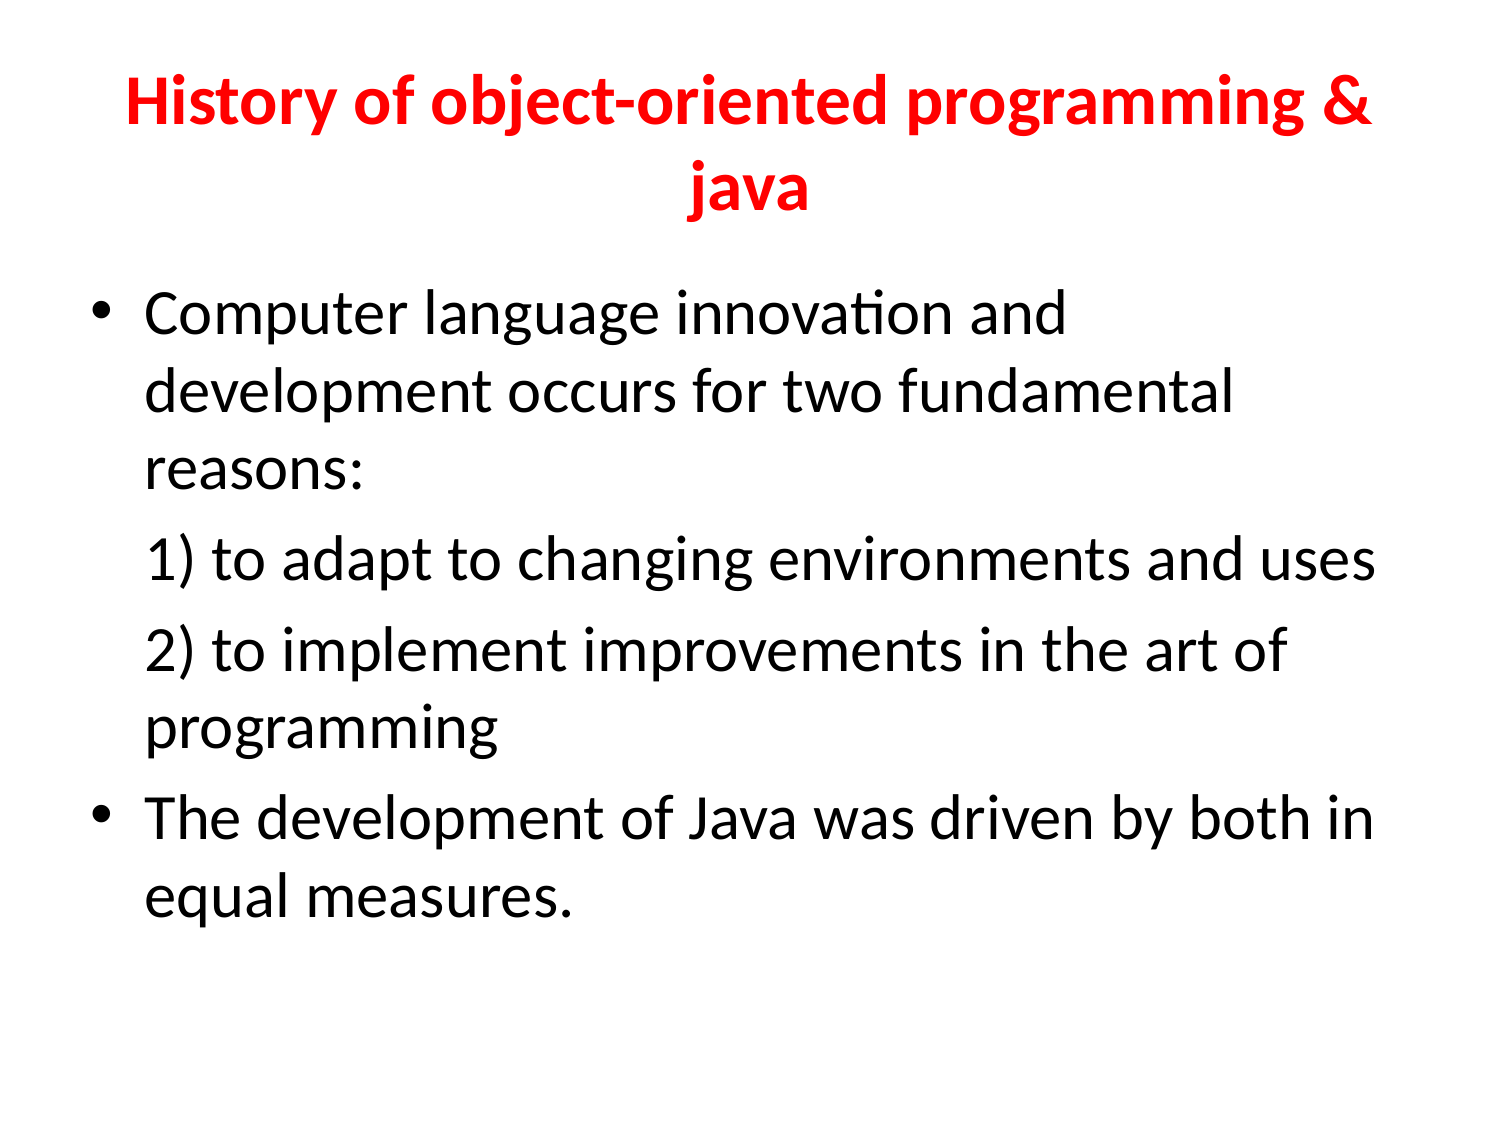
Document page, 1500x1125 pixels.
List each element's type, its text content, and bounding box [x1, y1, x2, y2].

list Computer language innovation and development occurs for two fundamental reasons: 1) to adapt to changing environments and uses 2) to implement improvements in the art of programming The development of Java was driven by both in equal measures. [75, 262, 1425, 1005]
title History of object-oriented programming & java [75, 45, 1425, 233]
